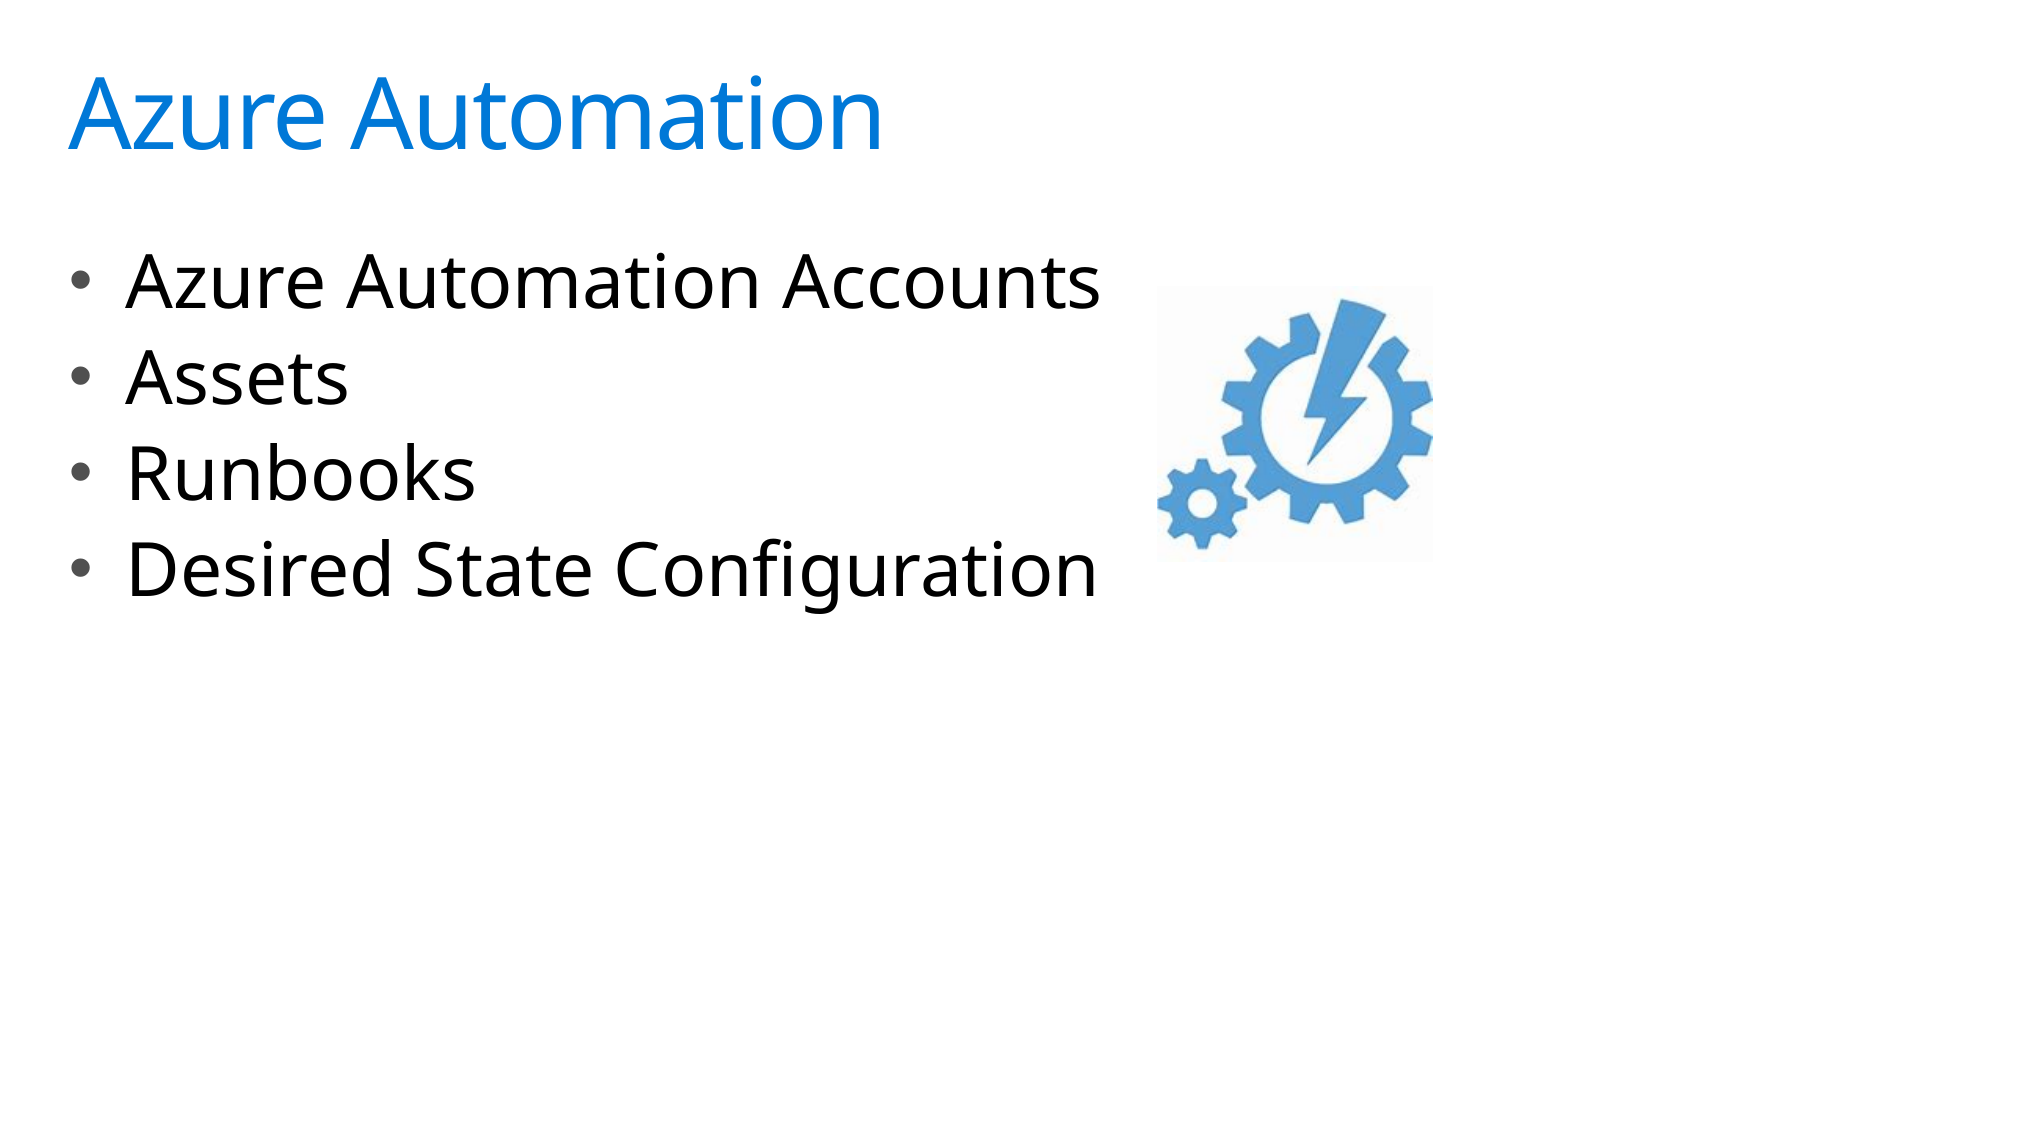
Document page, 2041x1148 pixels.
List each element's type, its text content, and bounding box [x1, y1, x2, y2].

list Azure Automation Accounts Assets Runbooks Desired State Configuration [45, 228, 1996, 741]
picture [1157, 285, 1433, 562]
title Azure Automation [45, 48, 1996, 199]
